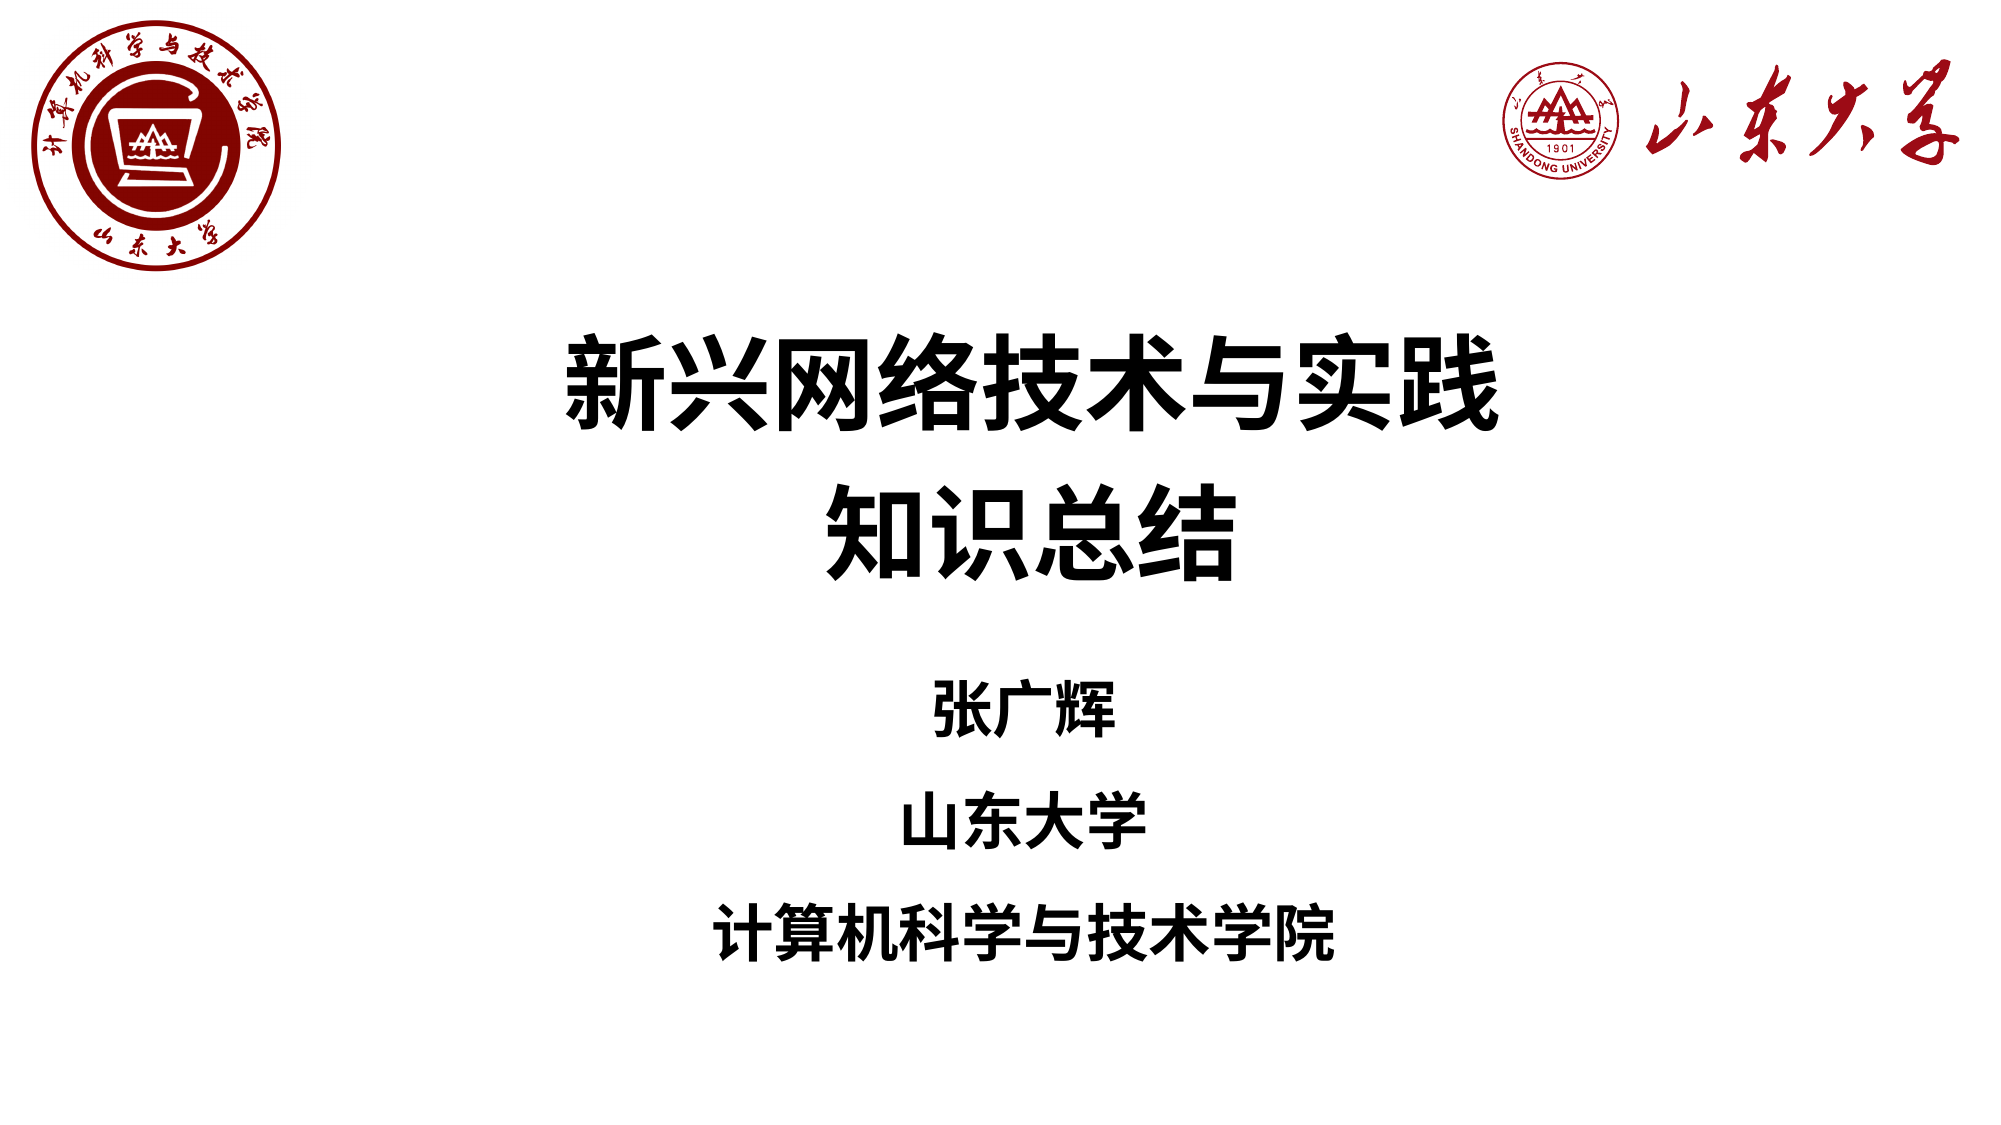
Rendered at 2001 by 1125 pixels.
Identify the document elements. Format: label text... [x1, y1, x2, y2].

text_box 新兴网络技术与实践 知识总结 [492, 286, 1573, 601]
picture [0, 0, 315, 287]
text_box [1502, 57, 1965, 180]
text_box 张广辉 山东大学 计算机科学与技术学院 [462, 666, 1586, 935]
